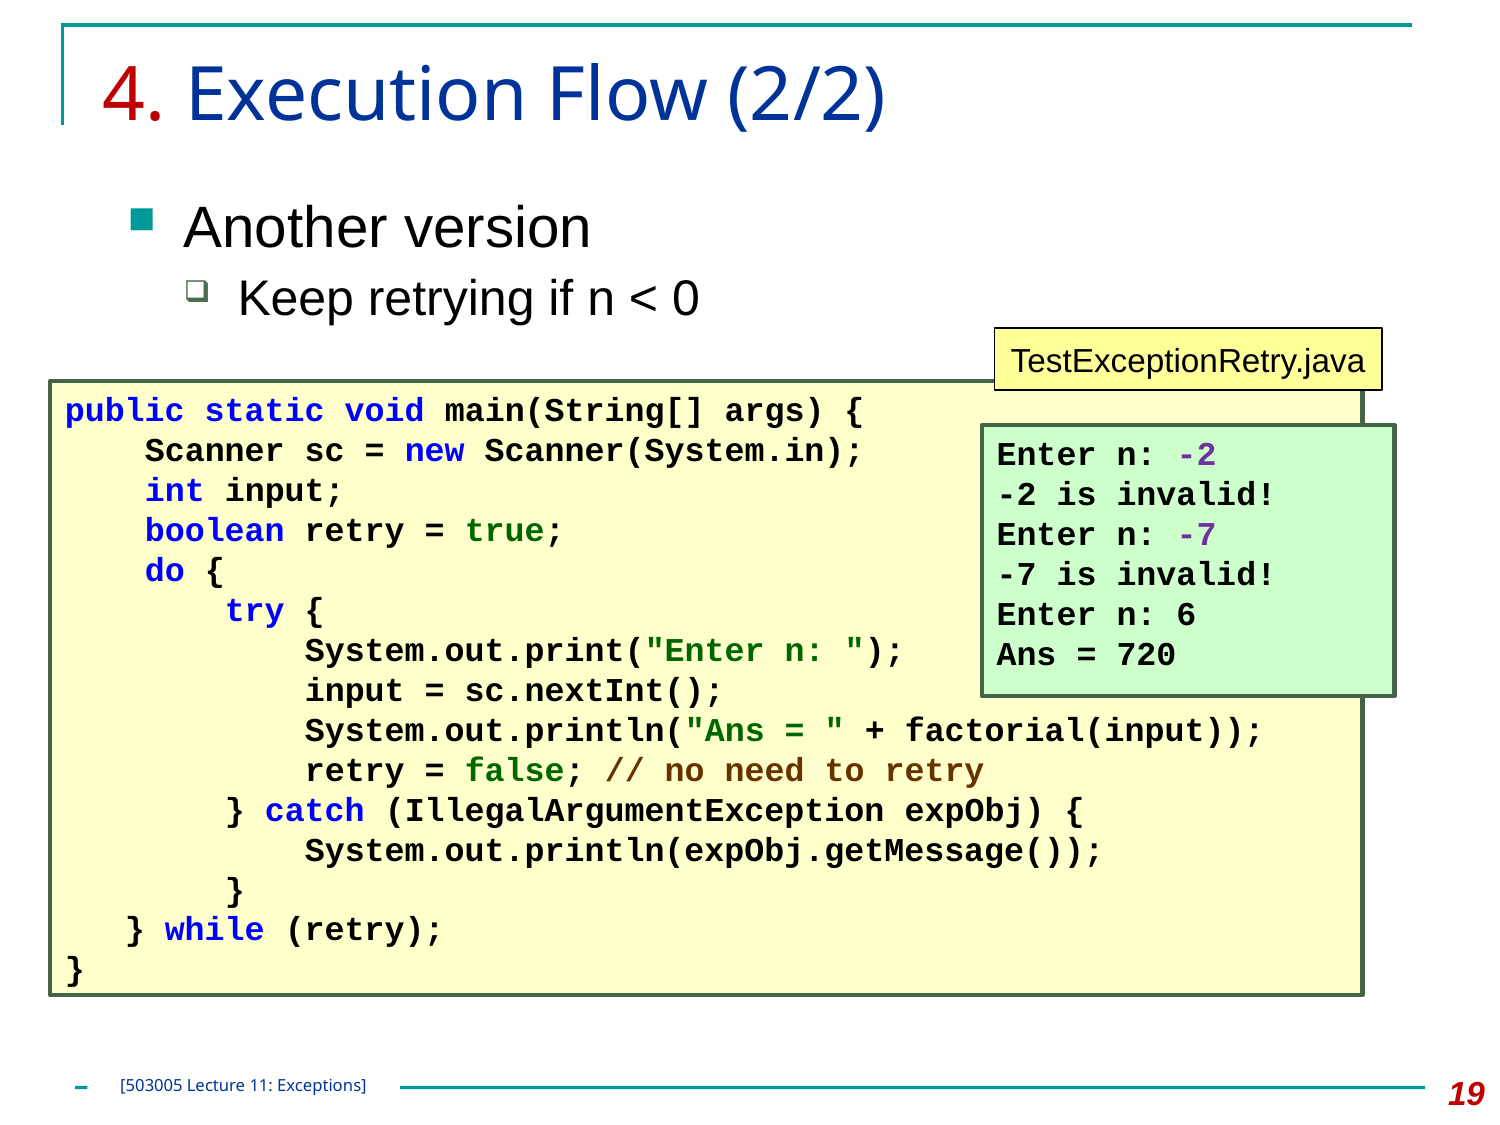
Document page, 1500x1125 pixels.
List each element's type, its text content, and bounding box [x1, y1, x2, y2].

title 4. Execution Flow (2/2) [87, 37, 1463, 168]
text_box public static void main(String[] args) { Scanner sc = new Scanner(System.in); int input; boolean retry = true; do { try { System.out.print("Enter n: "); input = sc.nextInt(); System.out.println("Ans = " + factorial(input)); retry = false; // no need to retry } catch (IllegalArgumentException expObj) { System.out.println(expObj.getMessage()); } } while (retry); } [48, 379, 1365, 997]
slide_number 19 [1400, 1065, 1500, 1125]
list Another version Keep retrying if n < 0 [112, 174, 1463, 401]
text_box [503005 Lecture 11: Exceptions] [87, 1074, 400, 1100]
text_box Enter n: -2 -2 is invalid! Enter n: -7 -7 is invalid! Enter n: 6 Ans = 720 [980, 423, 1397, 698]
